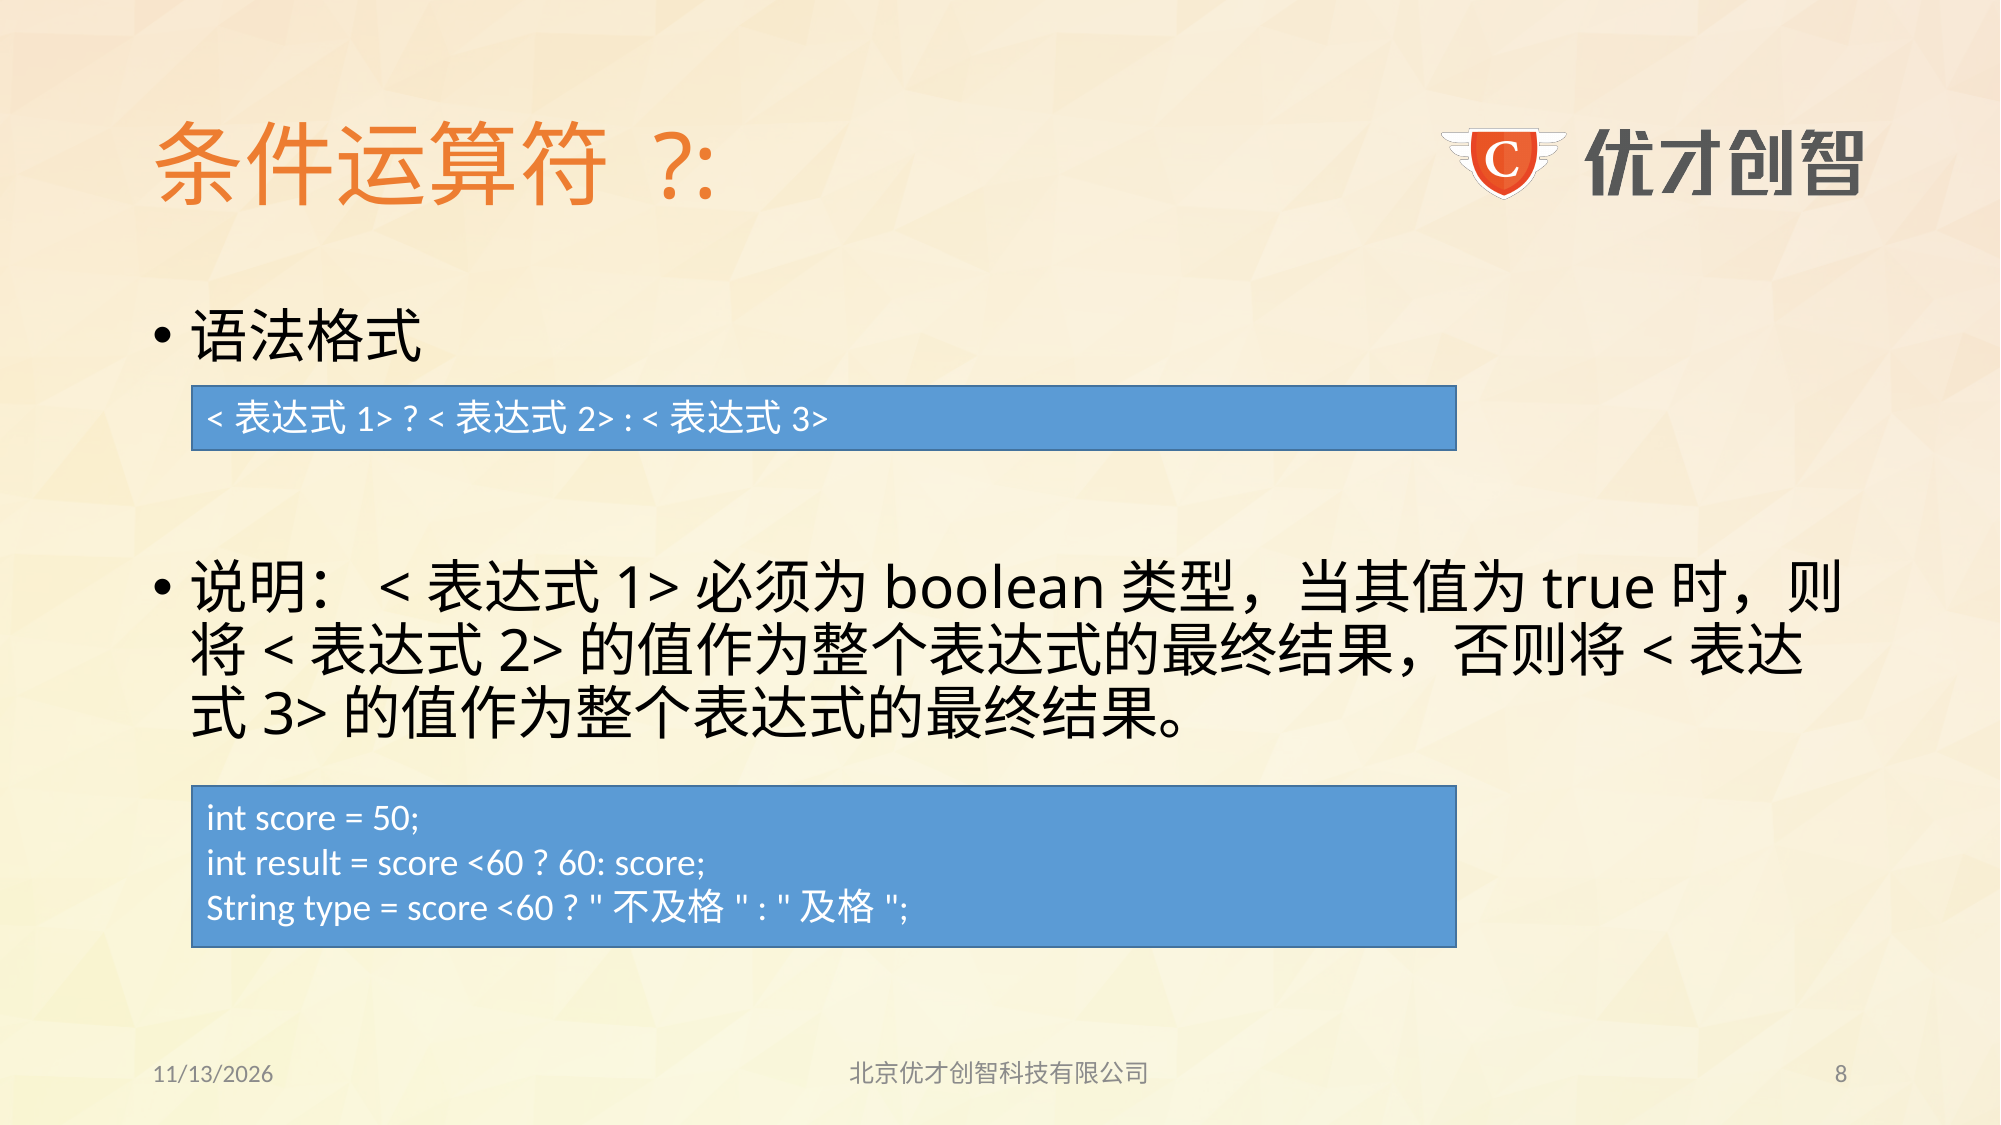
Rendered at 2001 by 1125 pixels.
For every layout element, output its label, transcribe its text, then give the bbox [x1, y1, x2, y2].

picture [1441, 128, 1863, 200]
slide_number 7 [1412, 1042, 1863, 1103]
text_box int score = 50; int result = score <60 ? 60: score; String type = score <60 ? "不及格" : "及格"; [191, 785, 1457, 948]
list 语法格式 说明：<表达式1>必须为boolean类型，当其值为true时，则将<表达式2>的值作为整个表达式的最终结果，否则将<表达式3>的值作为整个表达式的最终结果。 [137, 299, 1863, 1014]
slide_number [137, 1042, 588, 1103]
title 条件运算符 ?: [137, 59, 1441, 278]
text_box <表达式1> ? <表达式2> : <表达式3> [191, 385, 1457, 451]
footer 北京优才创智科技有限公司 [662, 1042, 1338, 1103]
